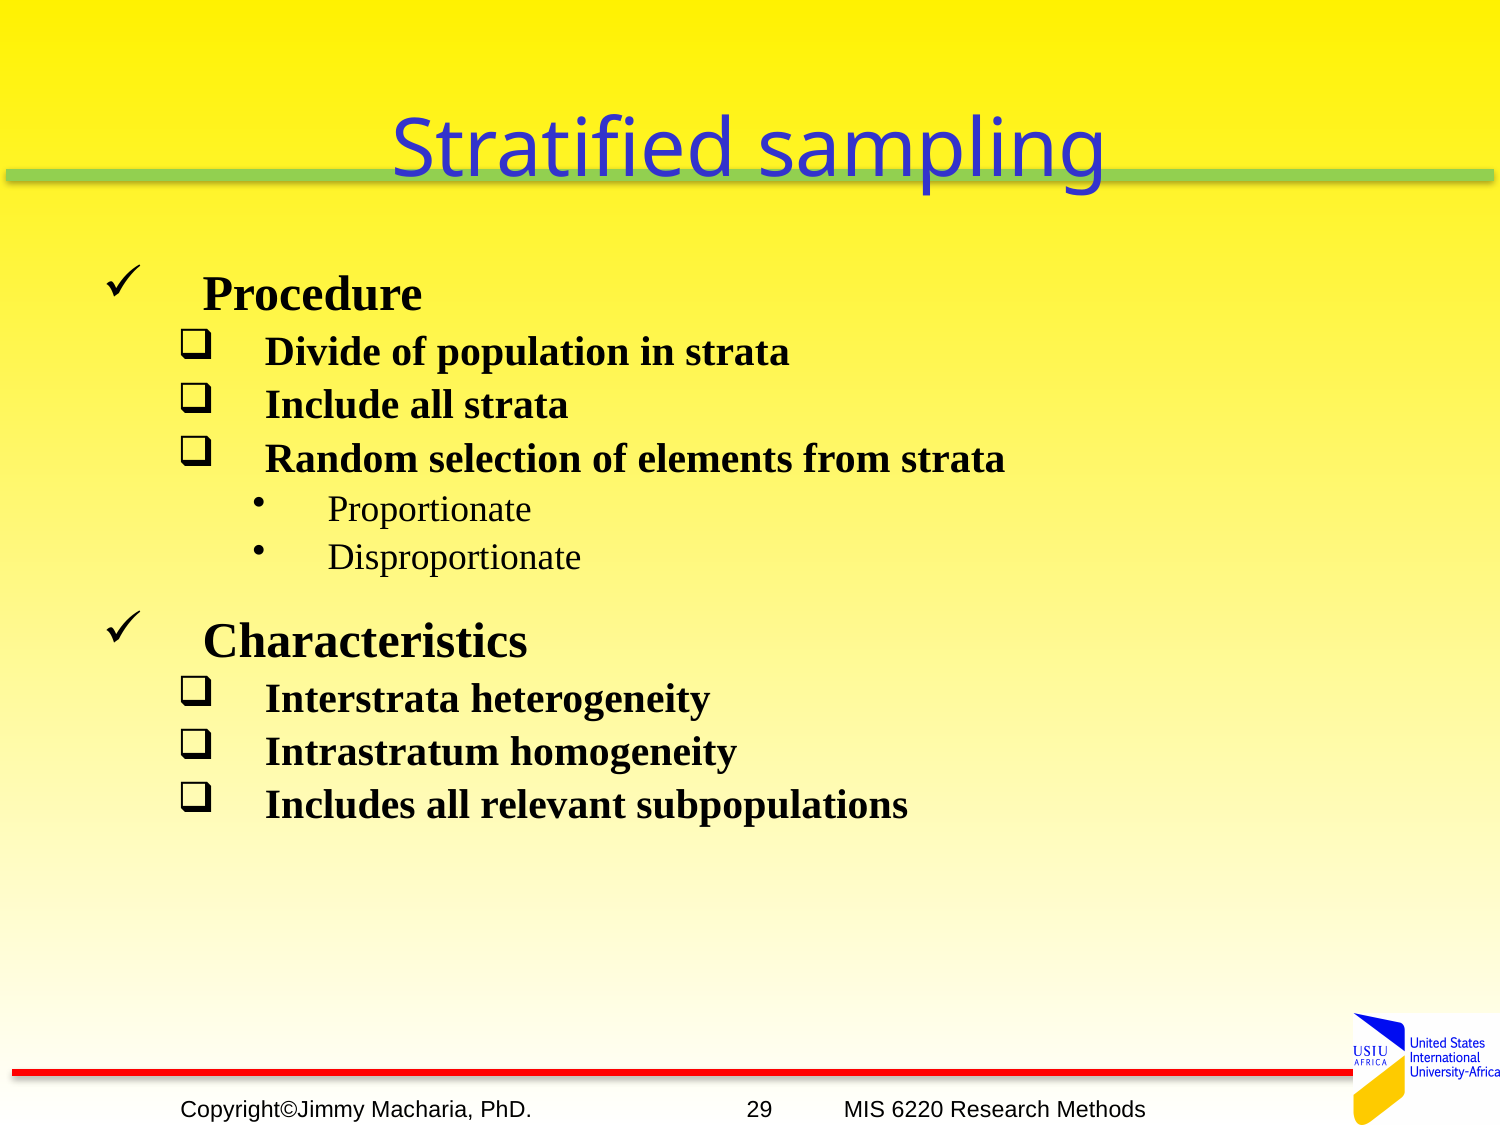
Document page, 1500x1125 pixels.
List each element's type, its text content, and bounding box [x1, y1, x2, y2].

list Procedure Divide of population in strata Include all strata Random selection of elements from strata Proportionate Disproportionate Characteristics Interstrata heterogeneity Intrastratum homogeneity Includes all relevant subpopulations [87, 224, 1425, 1075]
title Stratified sampling [112, 87, 1388, 200]
picture [1353, 1013, 1500, 1125]
